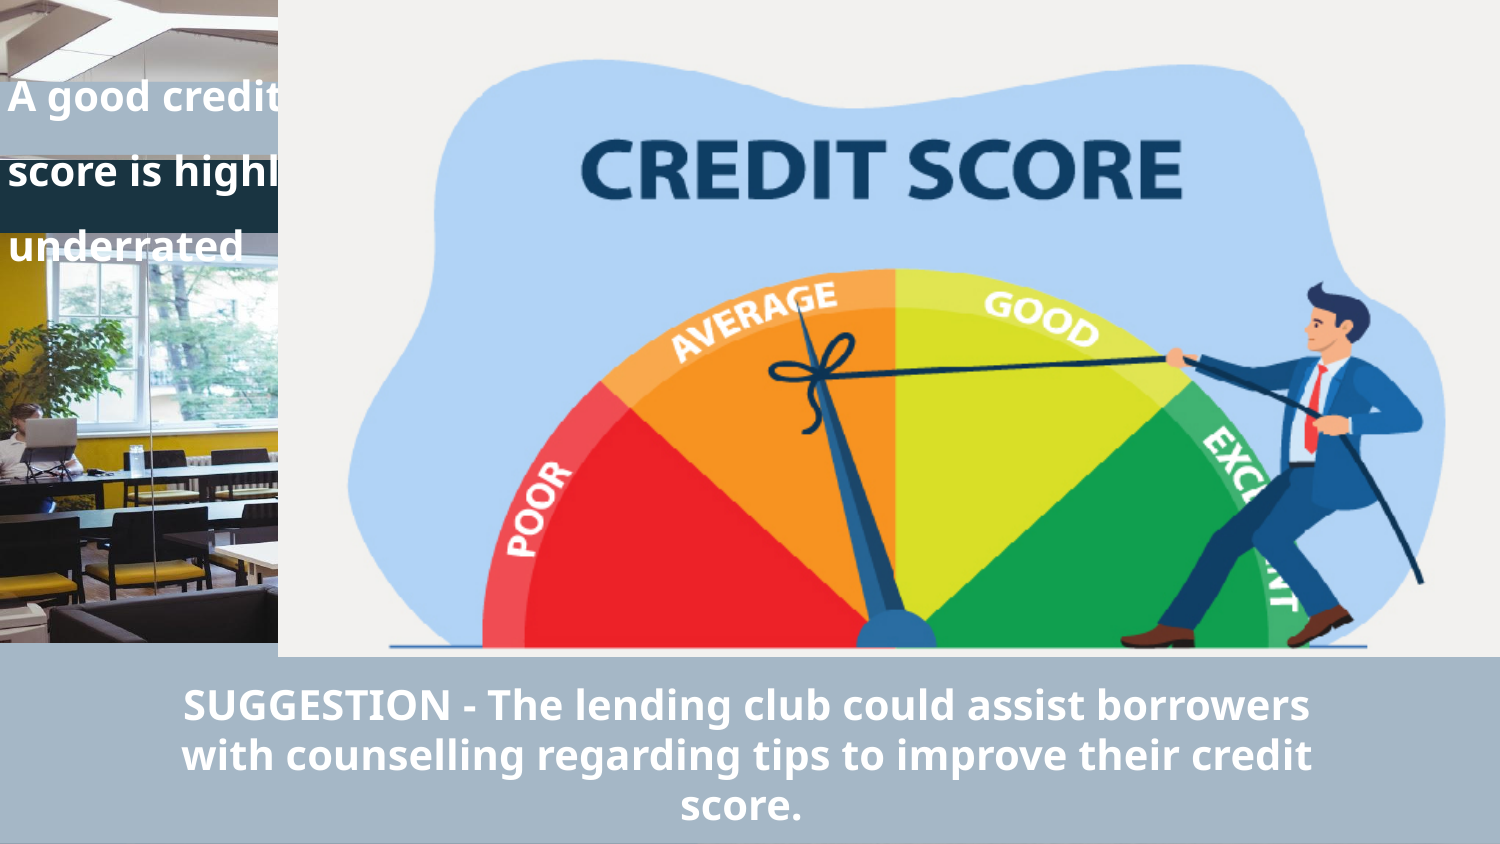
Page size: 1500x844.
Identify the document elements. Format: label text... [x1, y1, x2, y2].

picture [0, 233, 277, 643]
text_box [277, 0, 1500, 657]
text_box [0, 643, 1500, 844]
title SUGGESTION - The lending club could assist borrowers with counselling regarding tips to improve their credit score. [156, 716, 1338, 791]
title A good credit score is highly underrated [0, 81, 272, 233]
picture [0, 0, 277, 81]
